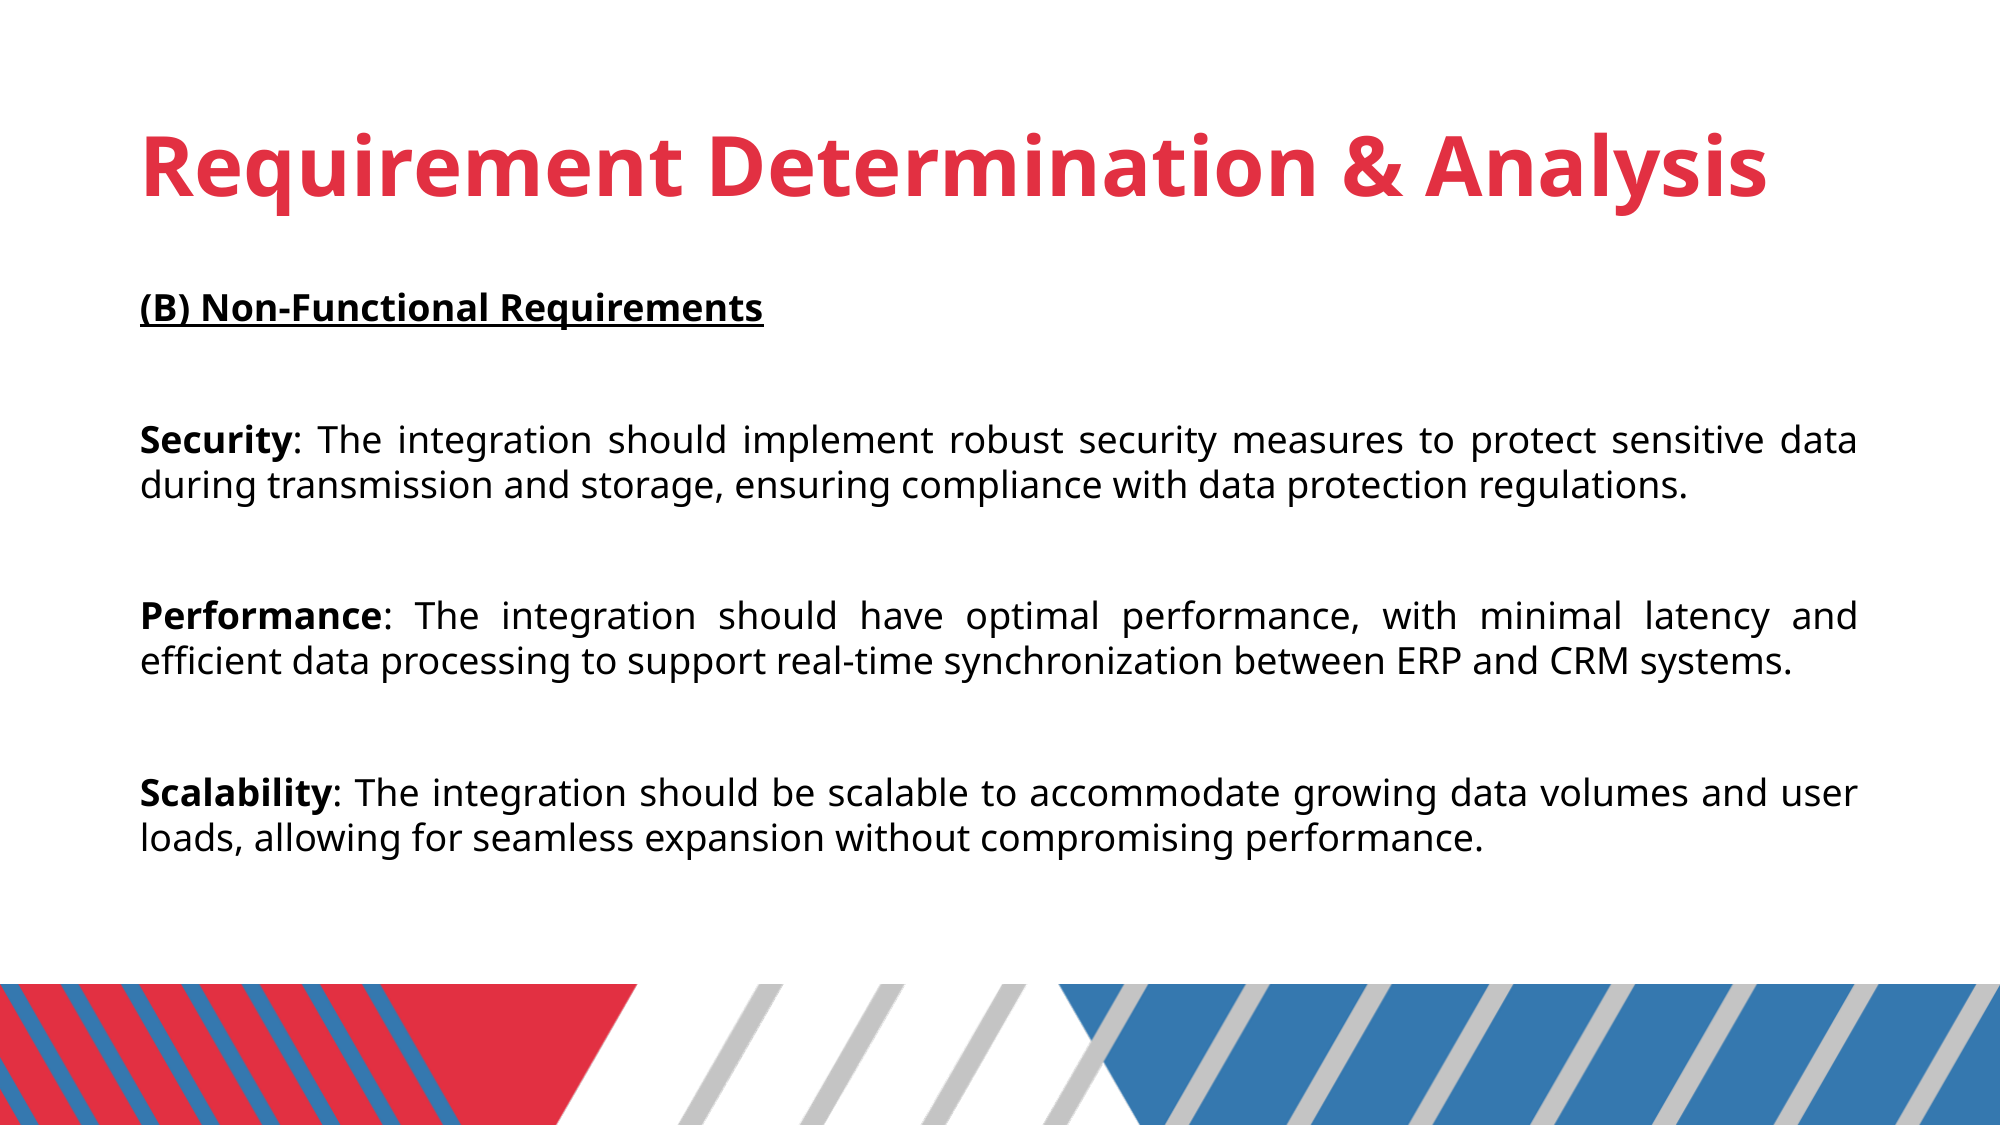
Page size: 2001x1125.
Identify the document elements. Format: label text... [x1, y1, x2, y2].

picture [0, 984, 2000, 1125]
title Requirement Determination & Analysis [125, 117, 1863, 205]
list (B) Non-Functional Requirements Security: The integration should implement robust security measures to protect sensitive data during transmission and storage, ensuring compliance with data protection regulations. Performance: The integration should have optimal performance, with minimal latency and efficient data processing to support real-time synchronization between ERP and CRM systems. Scalability: The integration should be scalable to accommodate growing data volumes and user loads, allowing for seamless expansion without compromising performance. [125, 205, 1875, 388]
